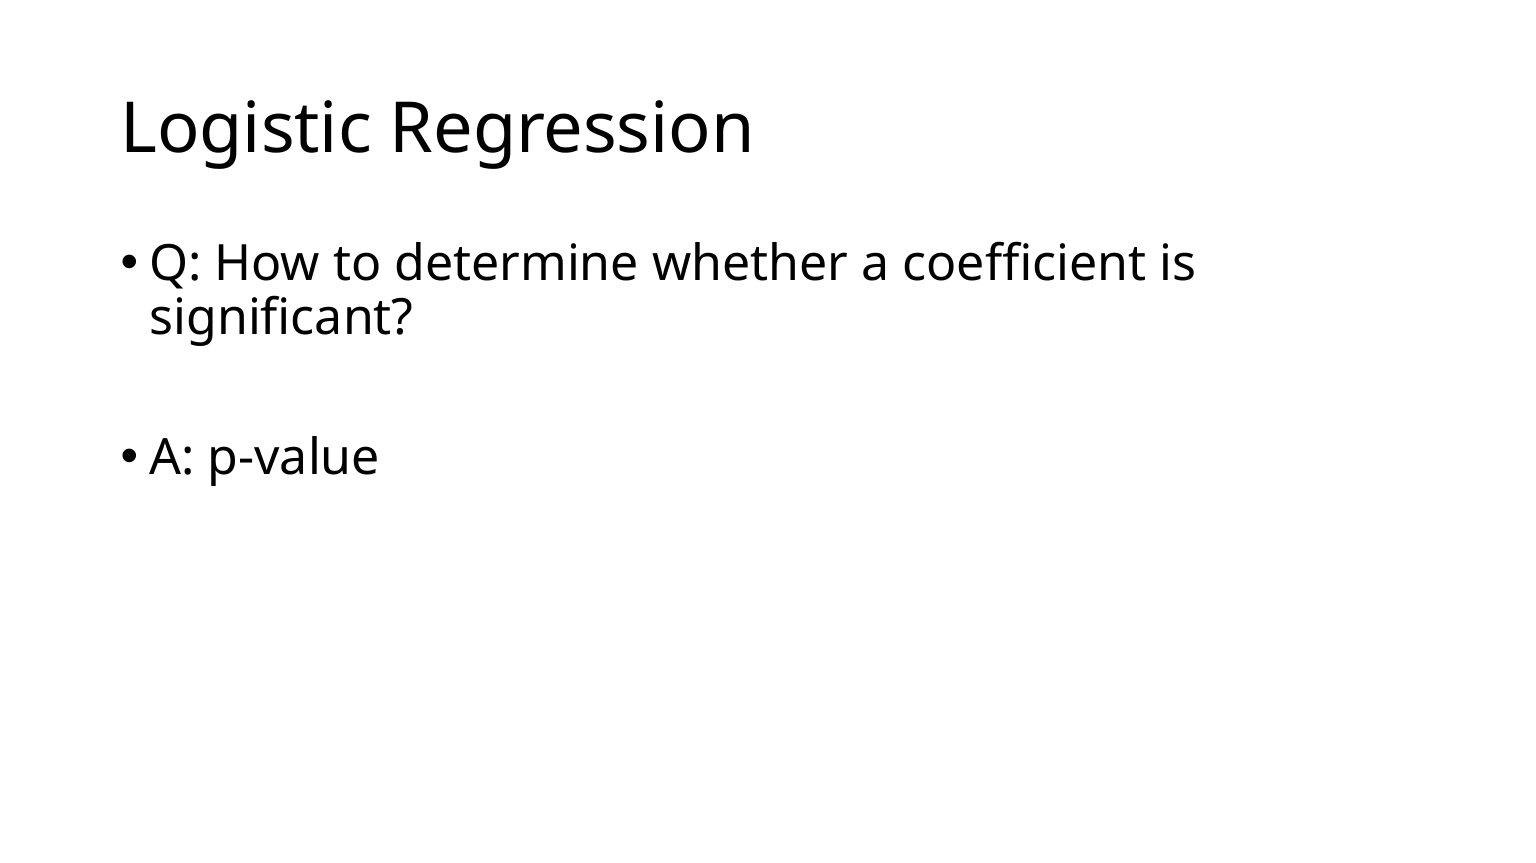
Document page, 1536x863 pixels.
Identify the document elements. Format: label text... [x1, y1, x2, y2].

title Logistic Regression [105, 45, 1431, 213]
list Q: How to determine whether a coefficient is significant? A: p-value [105, 229, 1431, 777]
